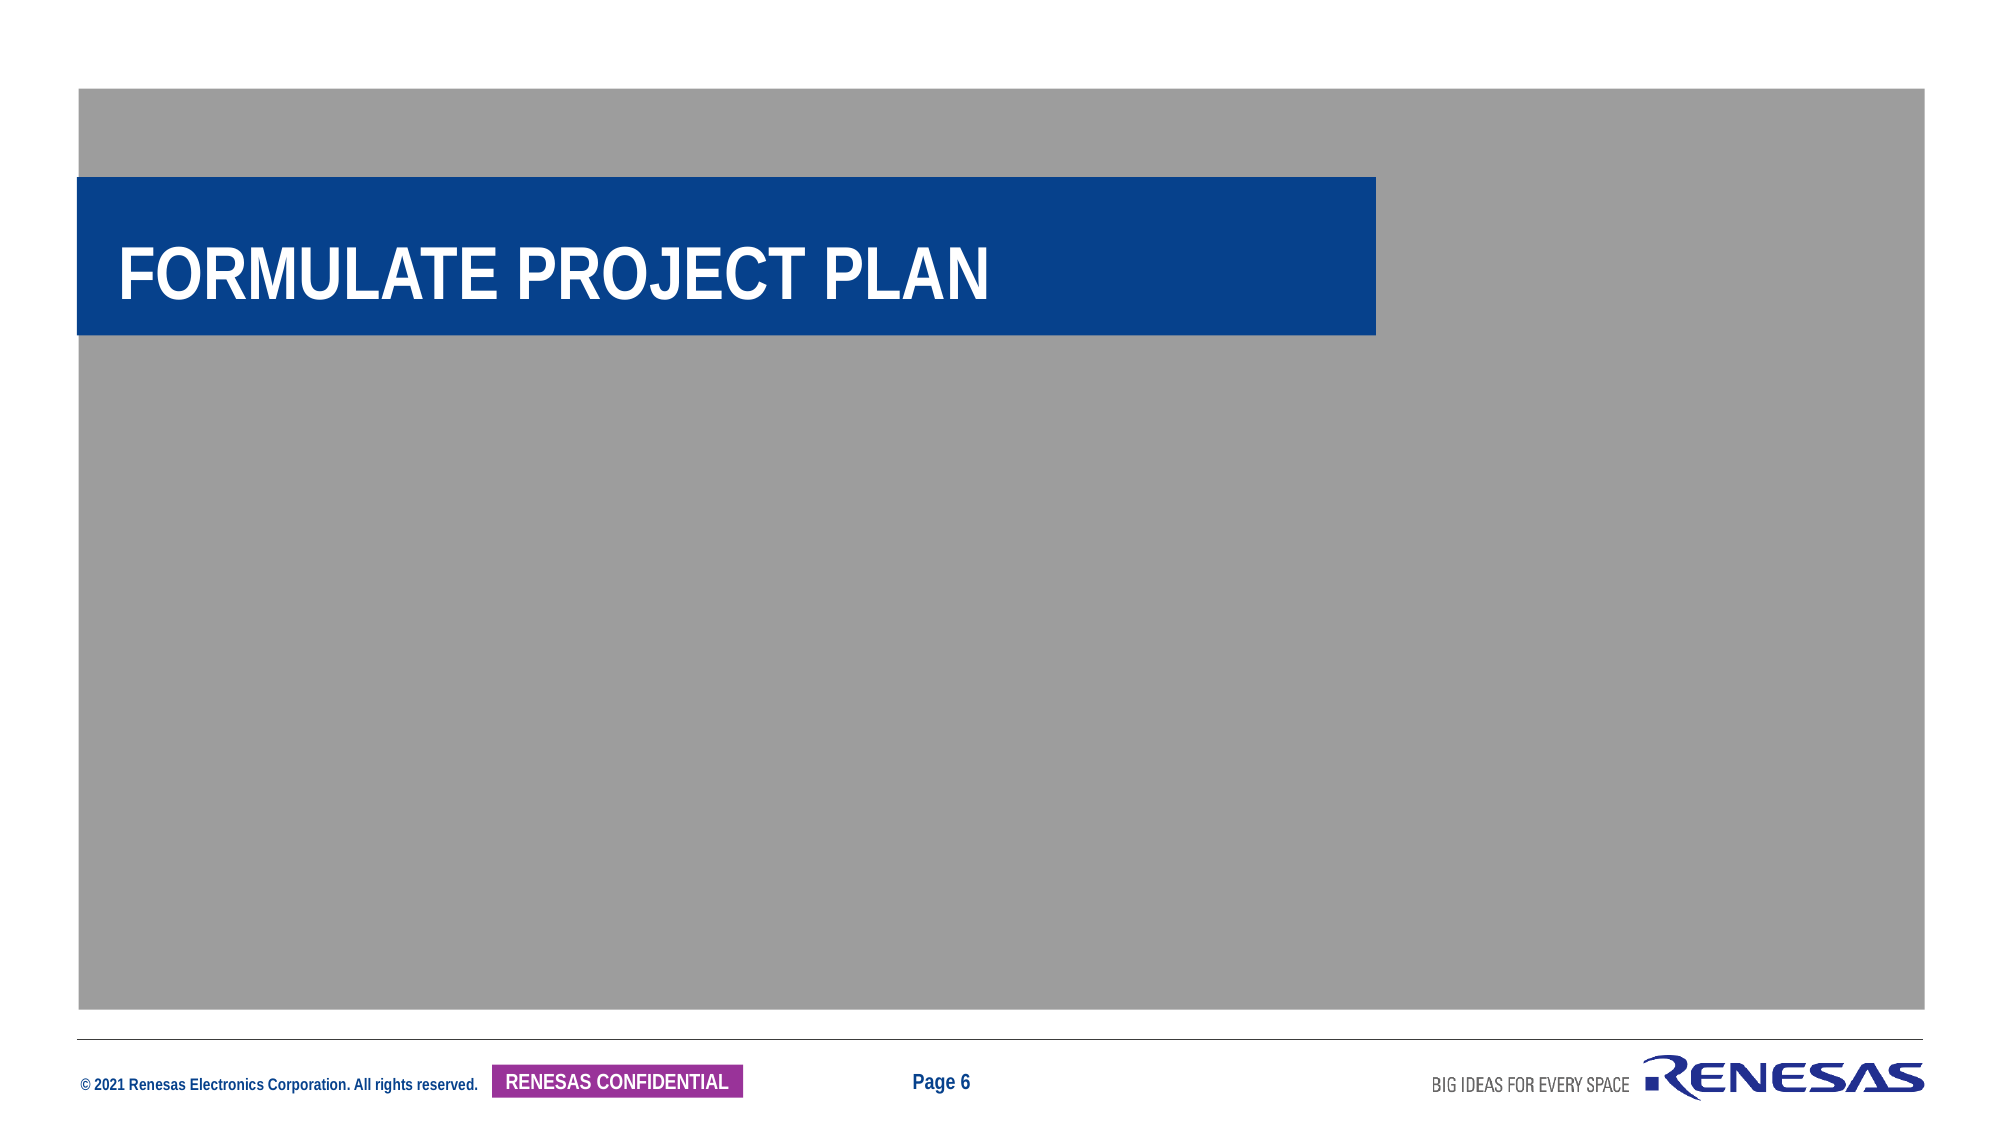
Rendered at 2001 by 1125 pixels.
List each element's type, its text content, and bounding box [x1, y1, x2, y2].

list Formulate Project Plan [76, 177, 1376, 336]
picture [1425, 1049, 1933, 1106]
